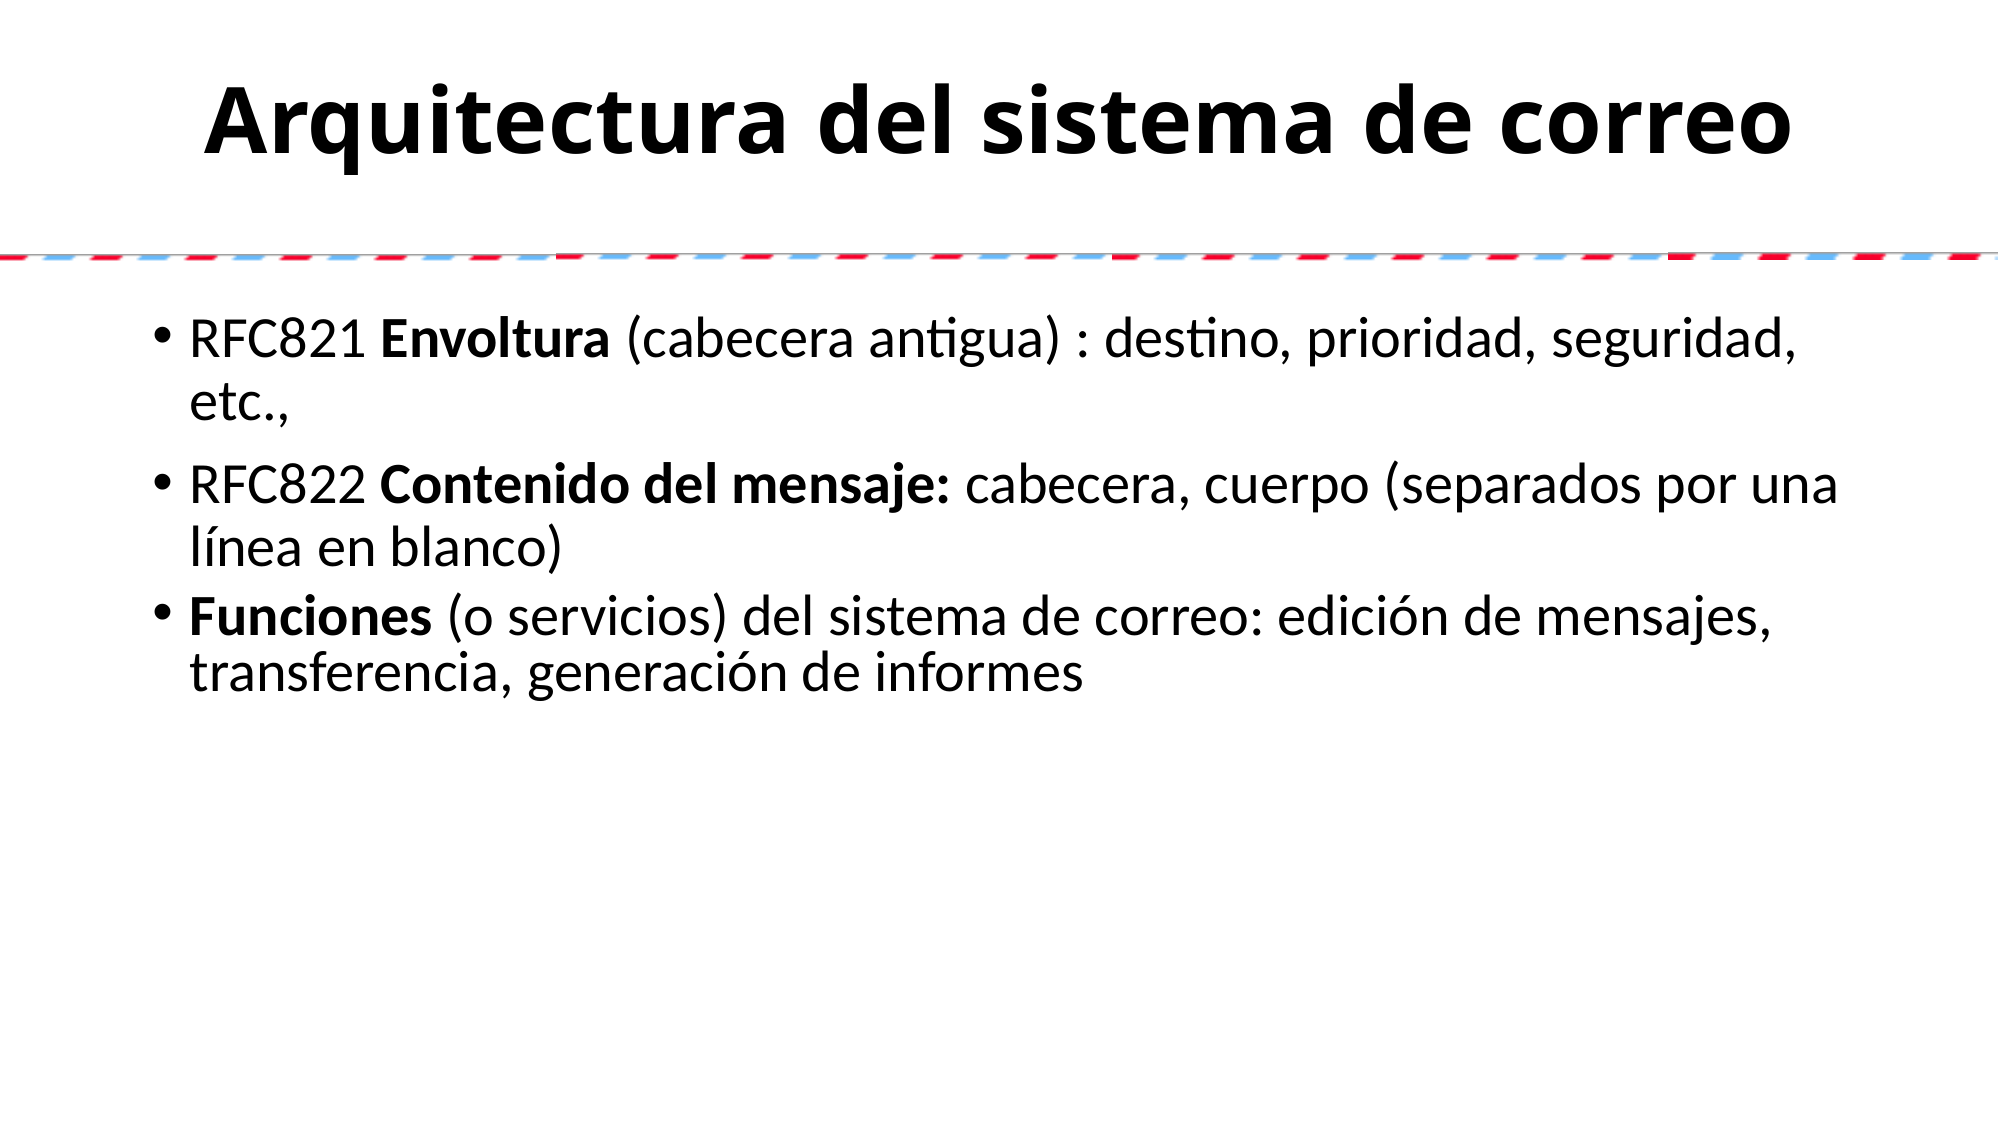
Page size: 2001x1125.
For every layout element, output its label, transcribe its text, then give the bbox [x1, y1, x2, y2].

title Arquitectura del sistema de correo [0, 0, 2000, 248]
list RFC821 Envoltura (cabecera antigua) : destino, prioridad, seguridad, etc., RFC822 Contenido del mensaje: cabecera, cuerpo (separados por una línea en blanco) Funciones (o servicios) del sistema de correo: edición de mensajes, transferencia, generación de informes [137, 299, 1863, 1014]
picture [0, 252, 1998, 263]
